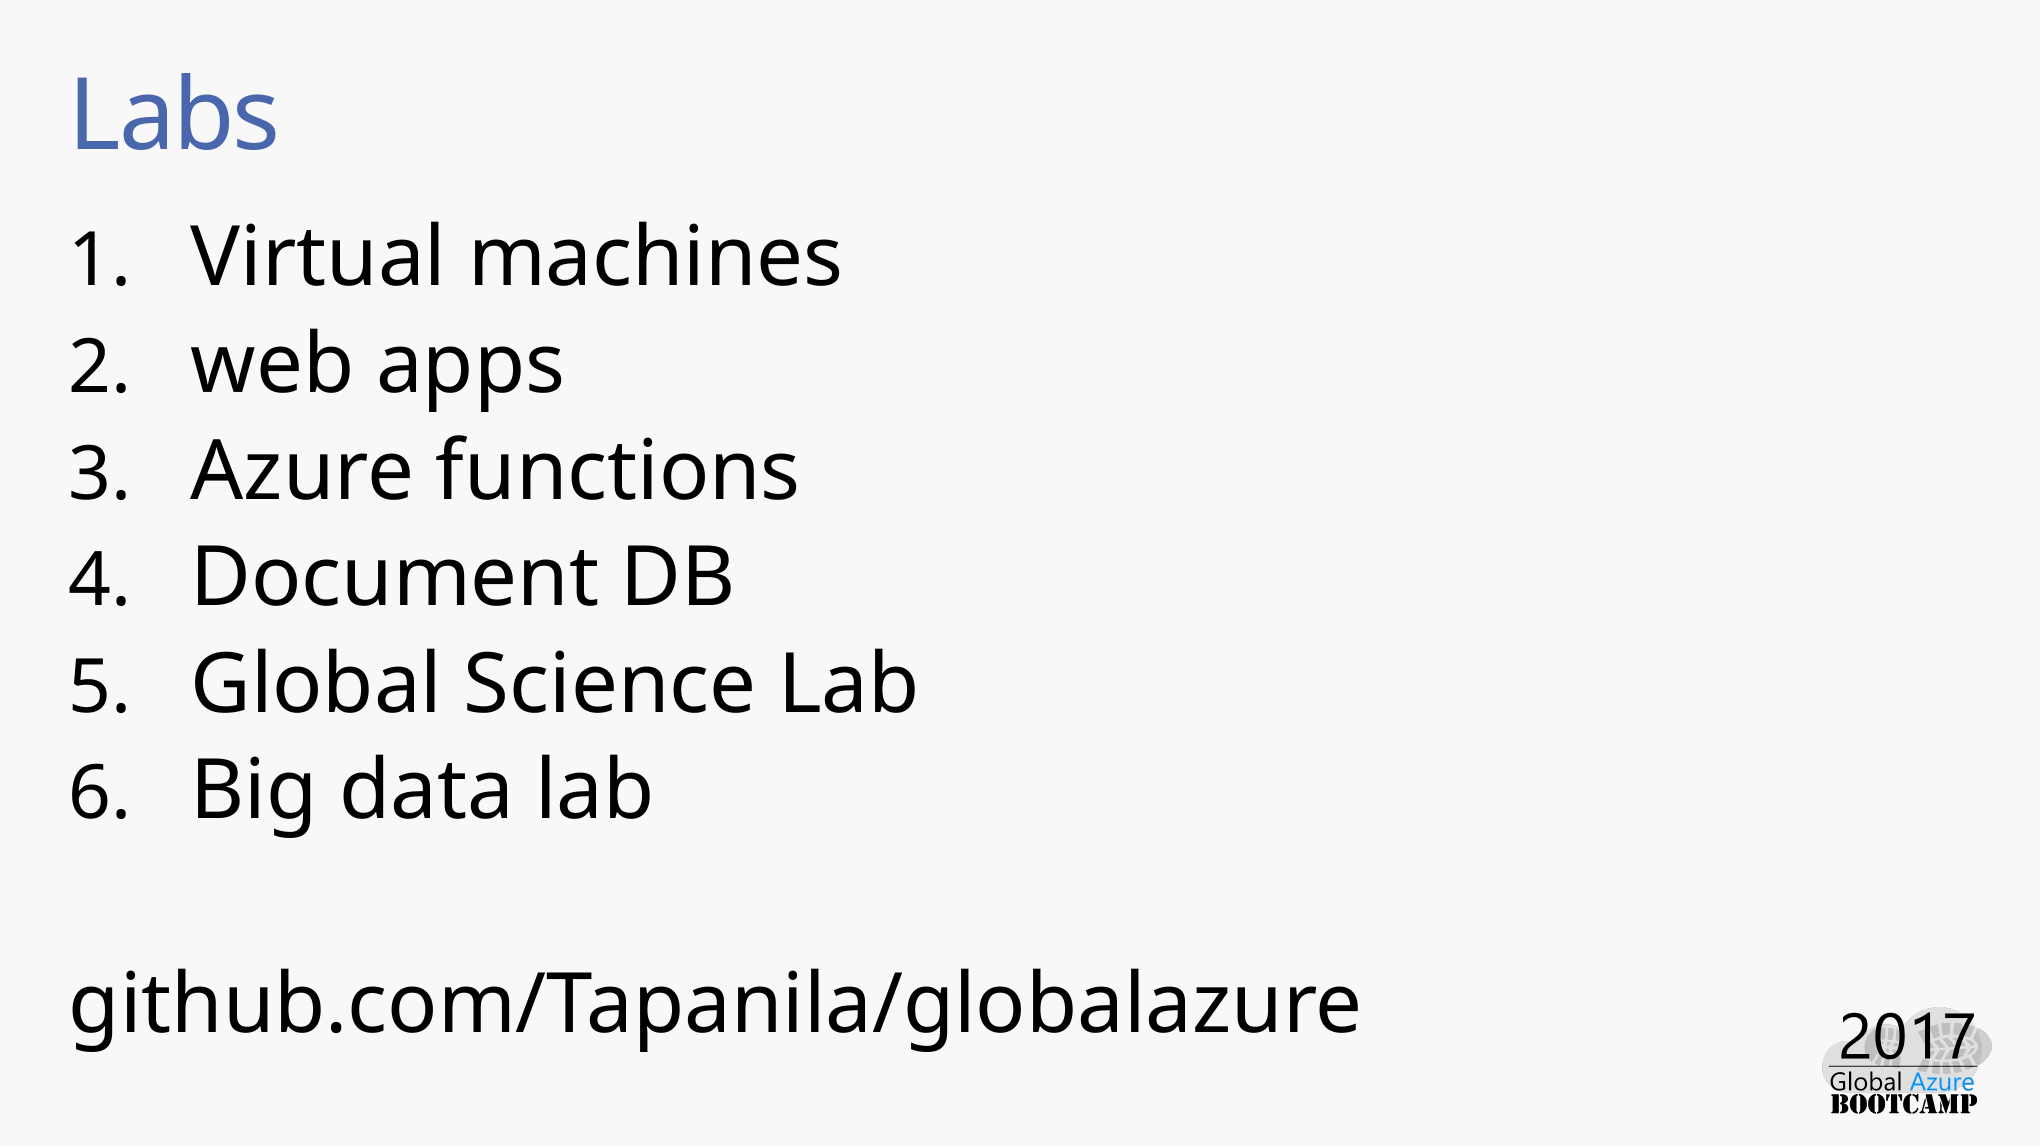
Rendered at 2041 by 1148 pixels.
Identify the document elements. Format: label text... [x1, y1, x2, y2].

title Labs [45, 48, 1996, 198]
picture [1817, 998, 1996, 1119]
list Virtual machines web apps Azure functions Document DB Global Science Lab Big data lab github.com/Tapanila/globalazure [45, 198, 1996, 989]
